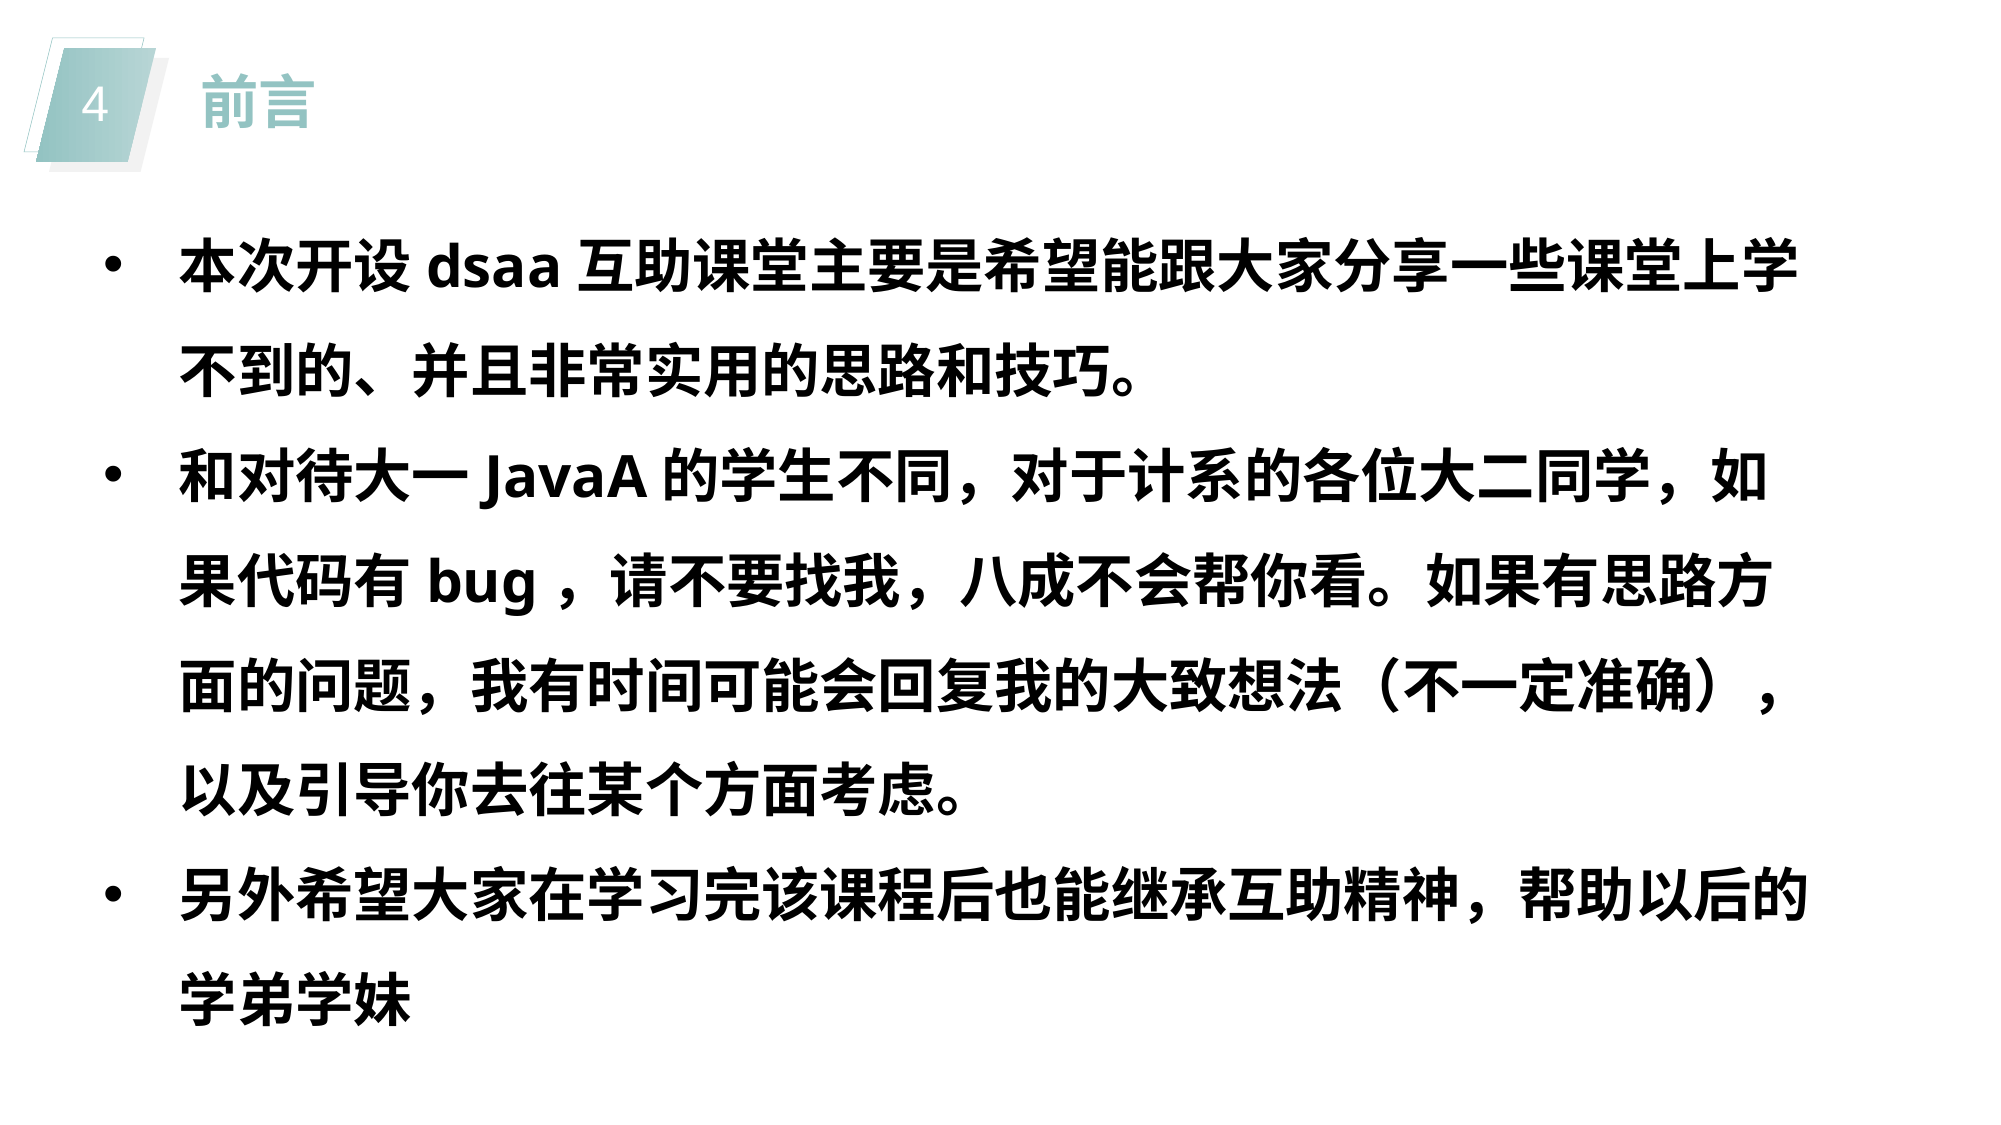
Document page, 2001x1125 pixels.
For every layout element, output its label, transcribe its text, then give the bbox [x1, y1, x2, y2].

text_box 本次开设dsaa互助课堂主要是希望能跟大家分享一些课堂上学不到的、并且非常实用的思路和技巧。 和对待大一JavaA的学生不同，对于计系的各位大二同学，如果代码有bug，请不要找我，八成不会帮你看。如果有思路方面的问题，我有时间可能会回复我的大致想法（不一定准确），以及引导你去往某个方面考虑。 另外希望大家在学习完该课程后也能继承互助精神，帮助以后的学弟学妹 [89, 186, 1837, 1041]
text_box 前言 [185, 58, 576, 143]
